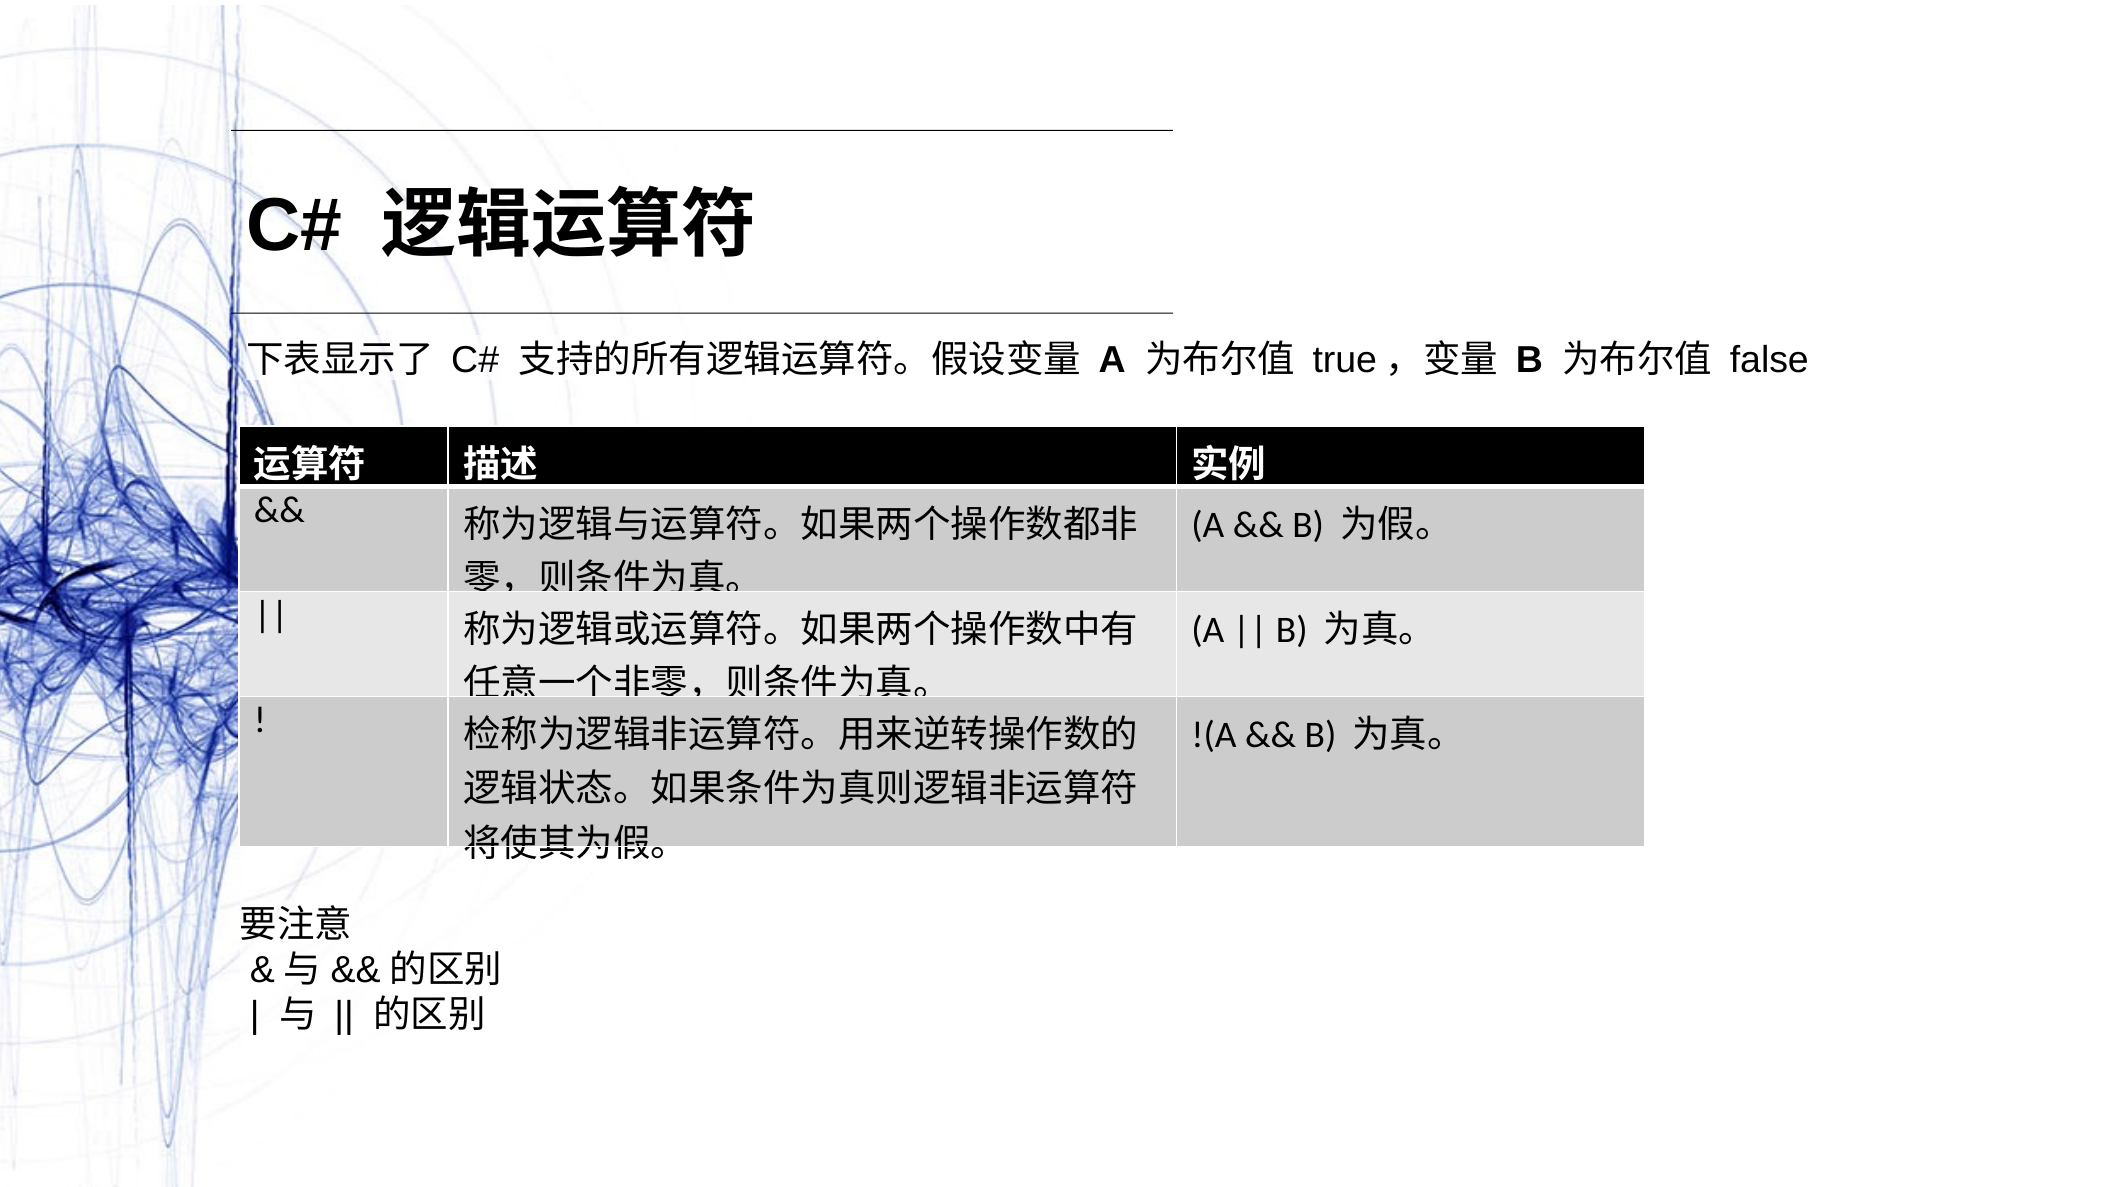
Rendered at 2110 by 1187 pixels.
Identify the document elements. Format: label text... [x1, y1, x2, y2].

table_cell (A || B) 为真。 [1177, 592, 1644, 696]
table_header 运算符 [240, 427, 447, 484]
text_box C# 逻辑运算符 [246, 175, 1059, 266]
table_header 描述 [449, 427, 1176, 484]
table_cell && [240, 489, 447, 591]
table_cell 称为逻辑与运算符。如果两个操作数都非零，则条件为真。 [449, 489, 1176, 591]
table_cell ! [240, 697, 447, 846]
table_cell 称为逻辑或运算符。如果两个操作数中有任意一个非零，则条件为真。 [449, 592, 1176, 696]
table_cell || [240, 592, 447, 696]
table_cell (A && B) 为假。 [1177, 489, 1644, 591]
text_box 下表显示了 C# 支持的所有逻辑运算符。假设变量 A 为布尔值 true，变量 B 为布尔值 false [246, 335, 2040, 381]
text_box 要注意 &与&&的区别 | 与 || 的区别 [239, 900, 2033, 1081]
table_cell !(A && B) 为真。 [1177, 697, 1644, 846]
table_header 实例 [1177, 427, 1644, 484]
table_cell 检称为逻辑非运算符。用来逆转操作数的逻辑状态。如果条件为真则逻辑非运算符将使其为假。 [449, 697, 1176, 846]
text_box [0, 5, 1213, 1187]
